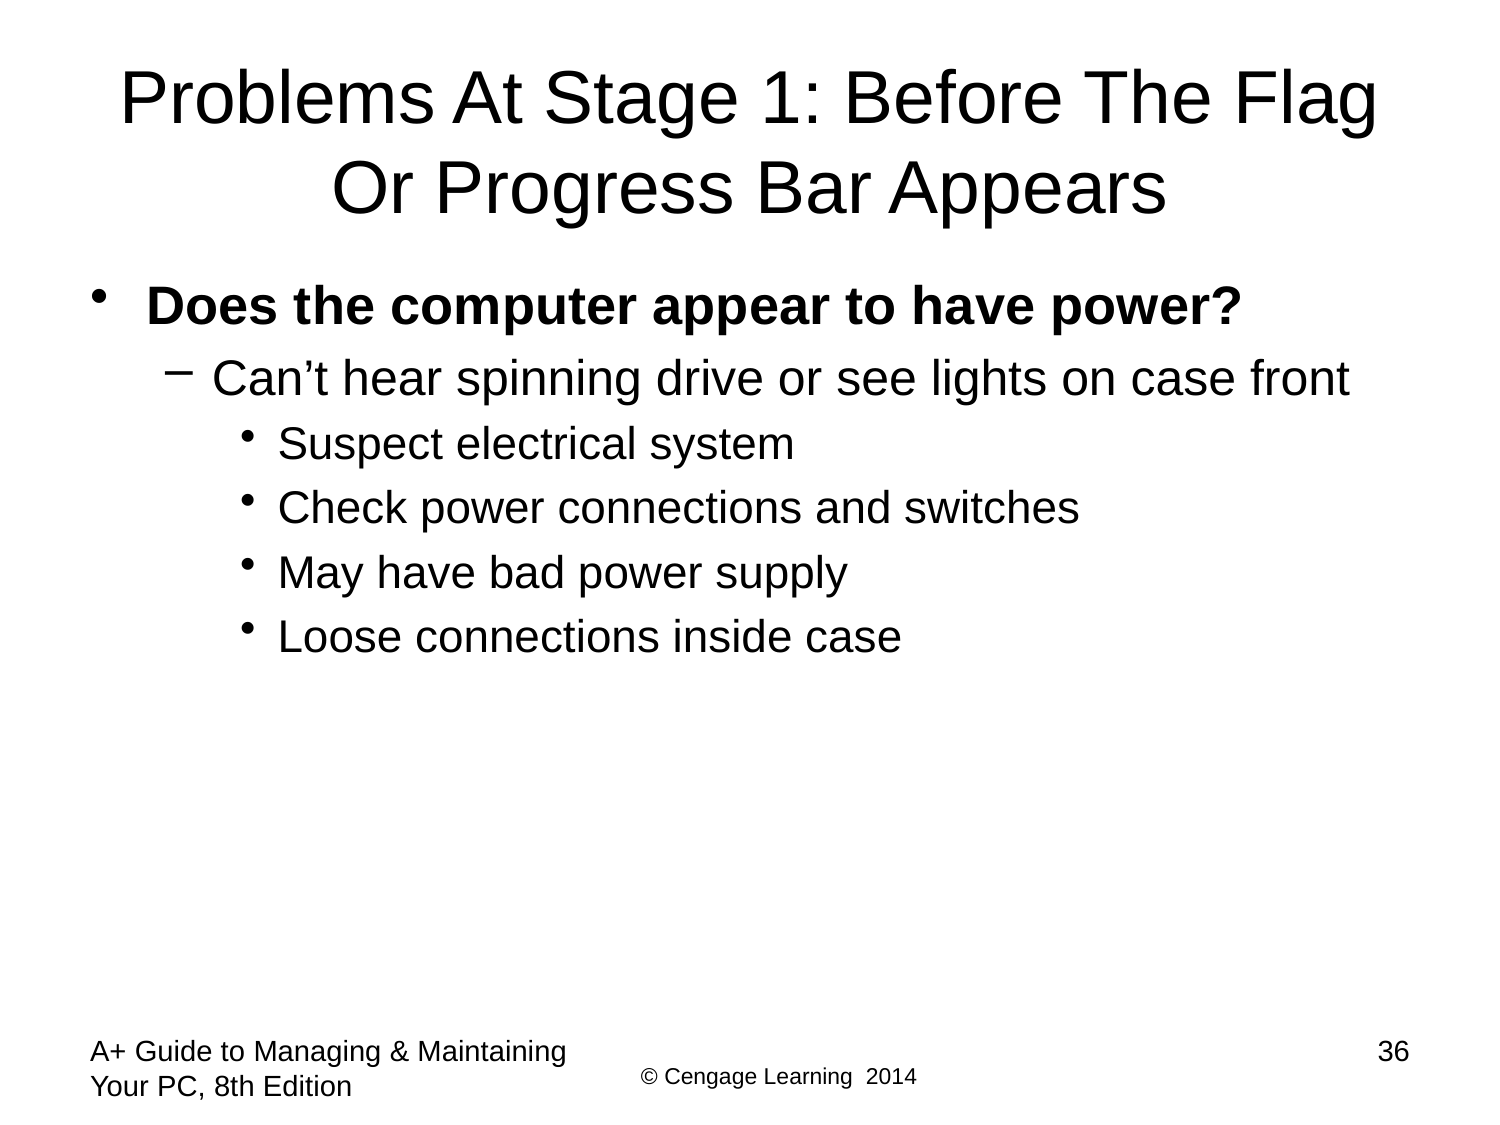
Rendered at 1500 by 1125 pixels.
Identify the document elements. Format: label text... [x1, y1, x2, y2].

slide_number 36 [1074, 1024, 1426, 1103]
title Problems At Stage 1: Before The Flag Or Progress Bar Appears [75, 45, 1425, 233]
list Does the computer appear to have power? Can’t hear spinning drive or see lights on case front Suspect electrical system Check power connections and switches May have bad power supply Loose connections inside case [75, 262, 1425, 1005]
footer A+ Guide to Managing & Maintaining Your PC, 8th Edition [74, 1024, 588, 1103]
